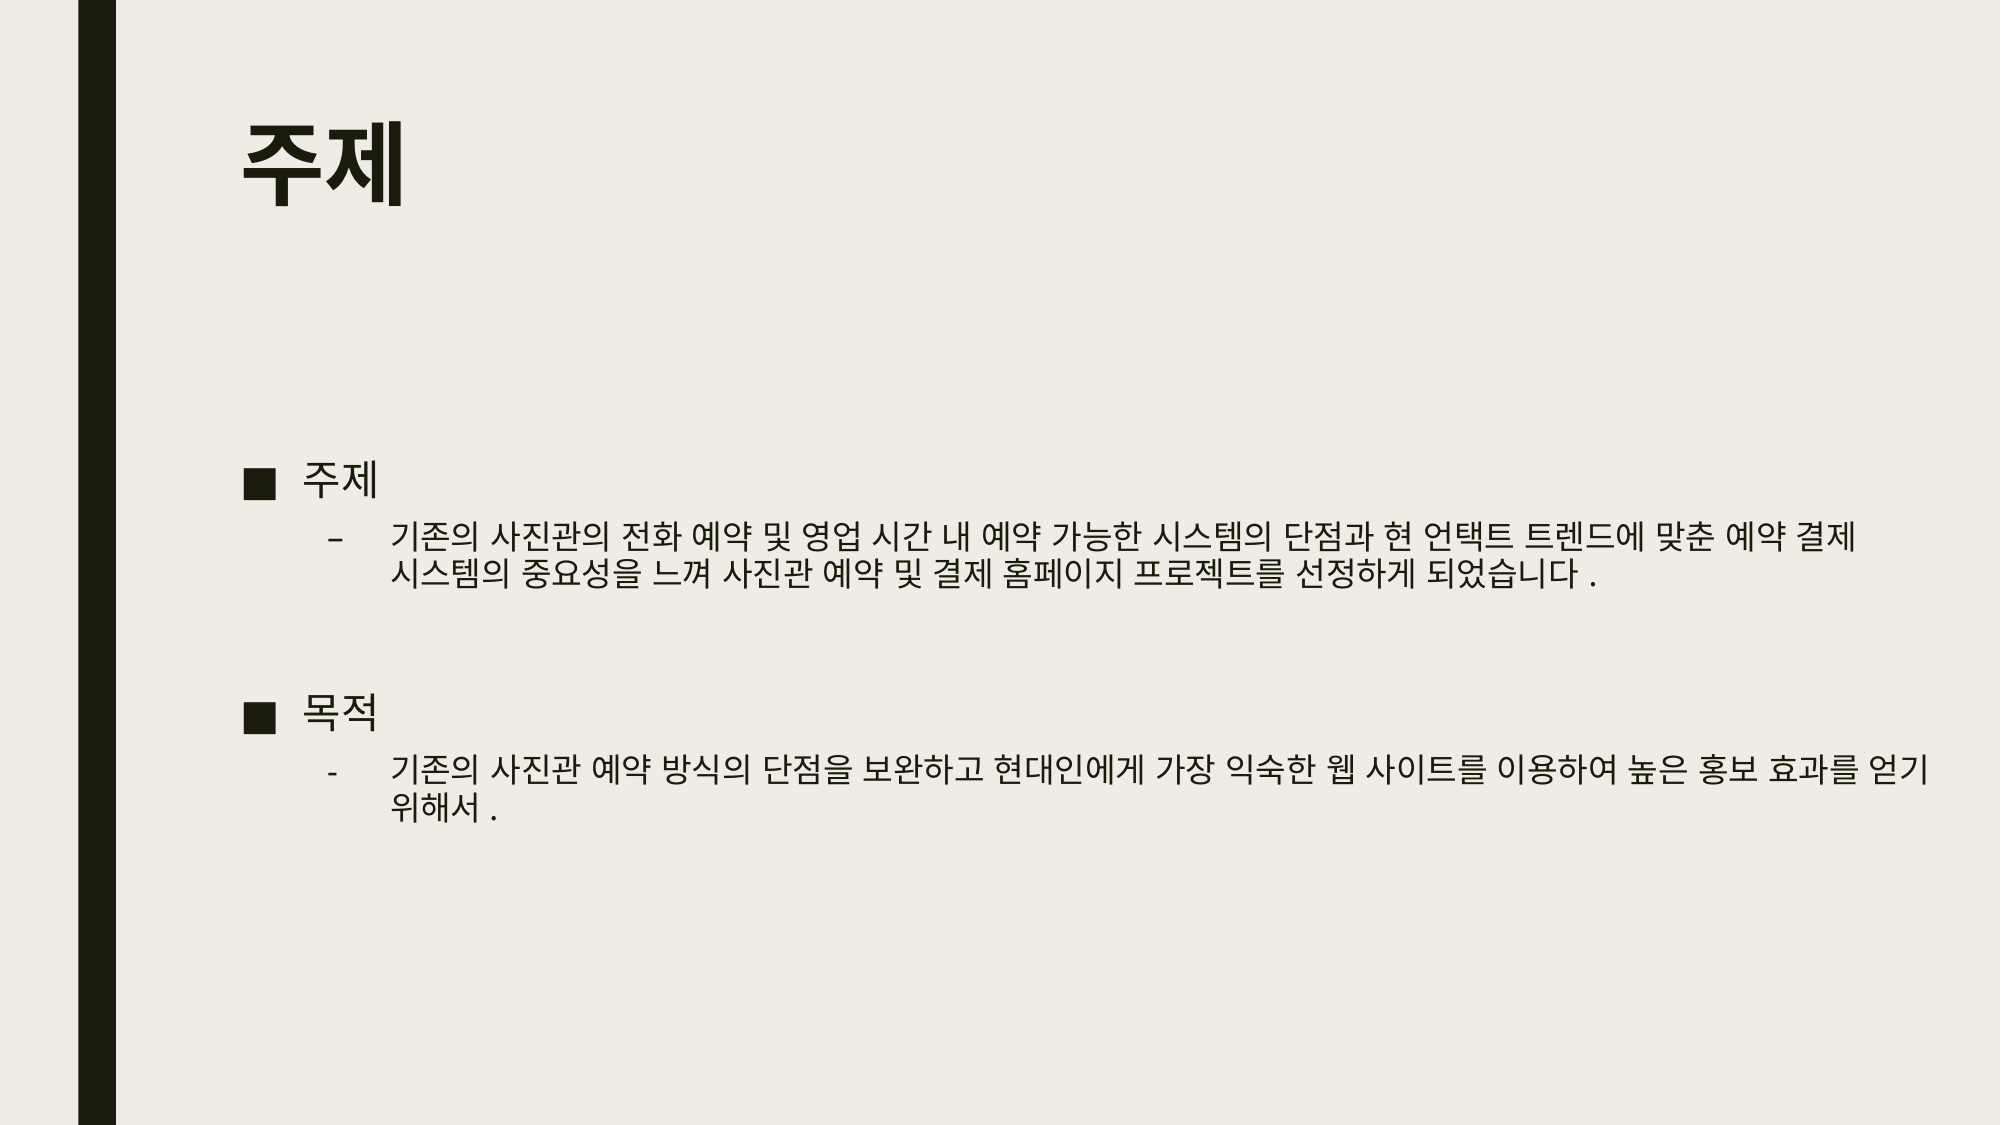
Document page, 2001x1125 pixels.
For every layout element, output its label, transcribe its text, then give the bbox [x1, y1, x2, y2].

list 주제 기존의 사진관의 전화 예약 및 영업 시간 내 예약 가능한 시스템의 단점과 현 언택트 트렌드에 맞춘 예약 결제 시스템의 중요성을 느껴 사진관 예약 및 결제 홈페이지 프로젝트를 선정하게 되었습니다. 목적 기존의 사진관 예약 방식의 단점을 보완하고 현대인에게 가장 익숙한 웹 사이트를 이용하여 높은 홍보 효과를 얻기 위해서. [225, 375, 1974, 963]
title 주제 [225, 112, 1800, 357]
